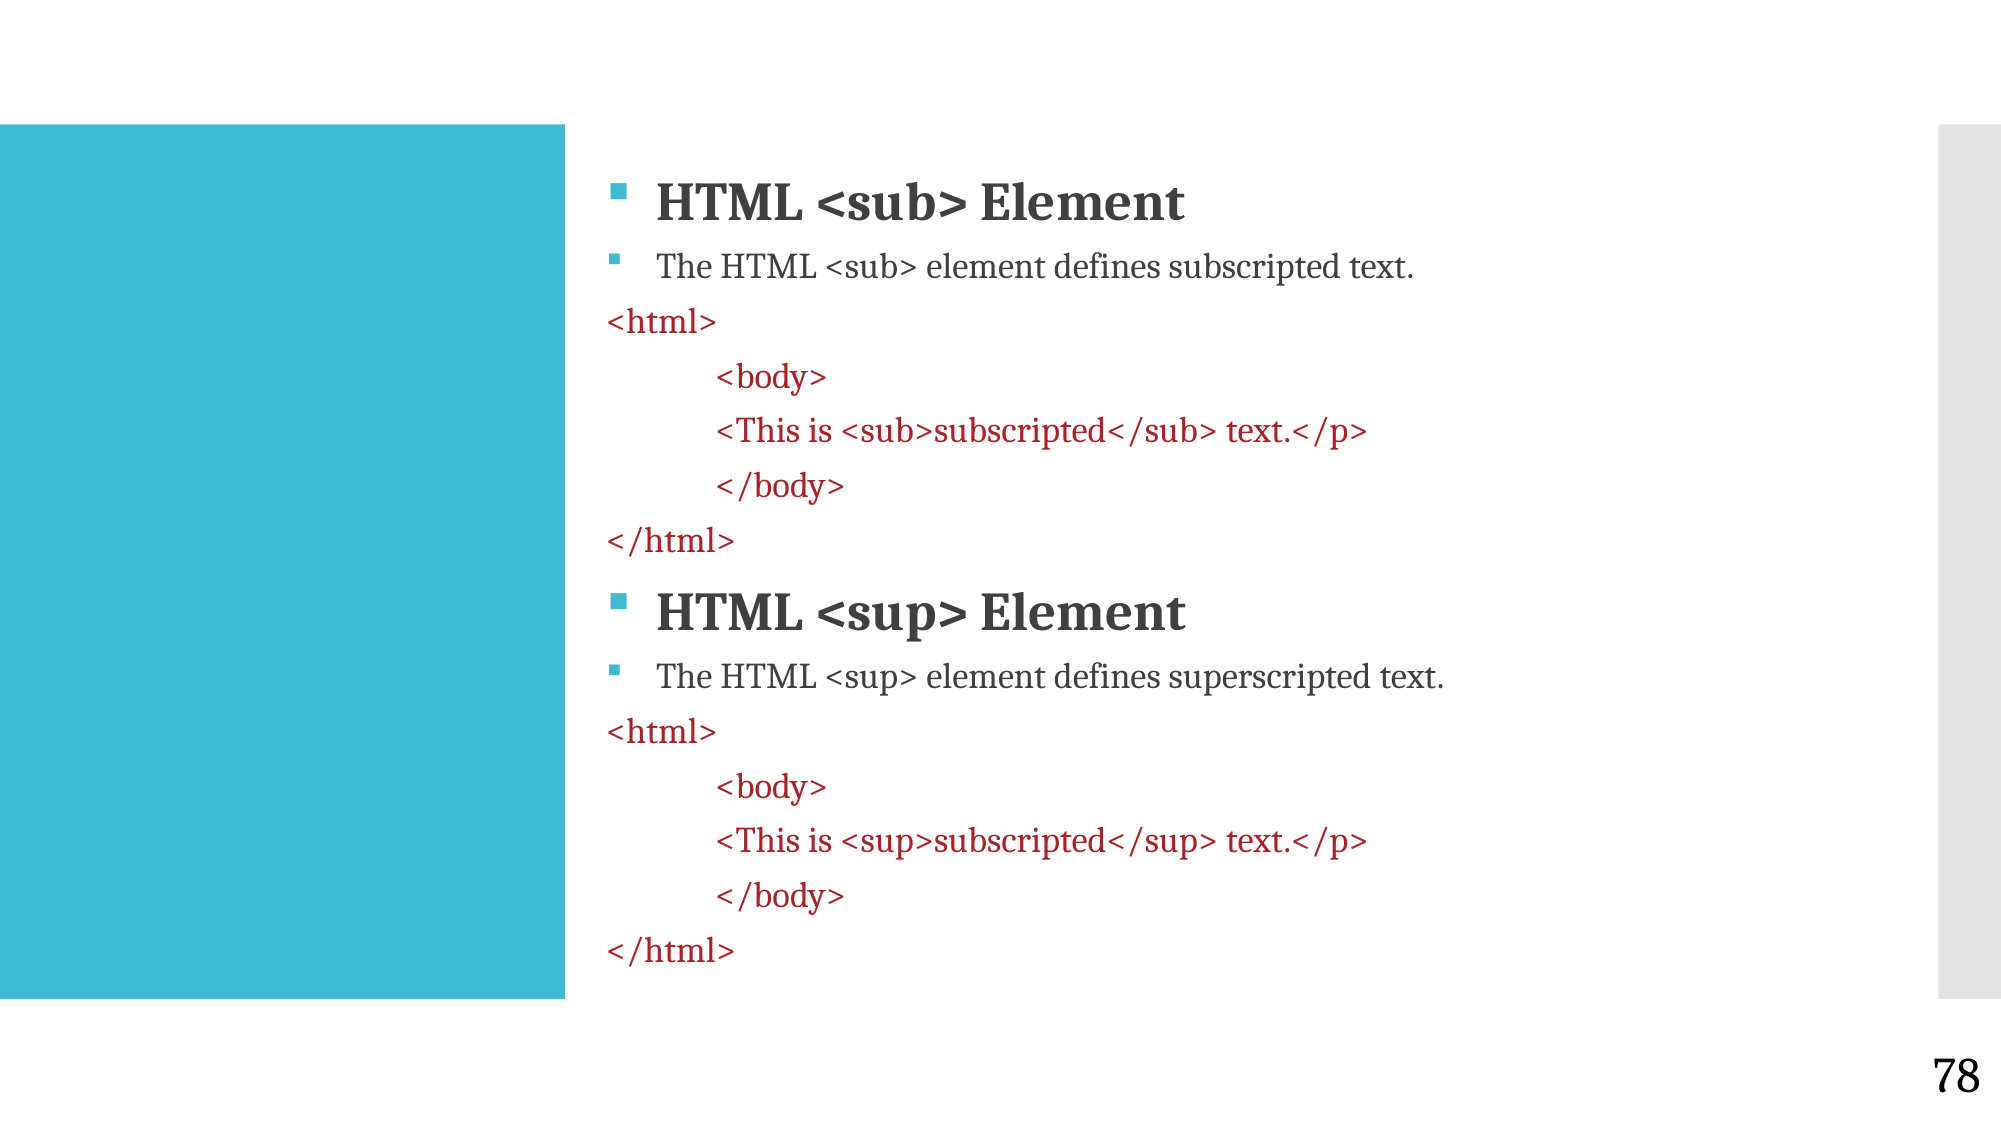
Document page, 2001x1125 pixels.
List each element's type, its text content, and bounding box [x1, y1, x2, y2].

slide_number 78 [1744, 1042, 1996, 1103]
list HTML <sub> Element The HTML <sub> element defines subscripted text. <html> <body> <This is <sub>subscripted</sub> text.</p> </body> </html> HTML <sup> Element The HTML <sup> element defines superscripted text. <html> <body> <This is <sup>subscripted</sup> text.</p> </body> </html> [591, 141, 1906, 982]
